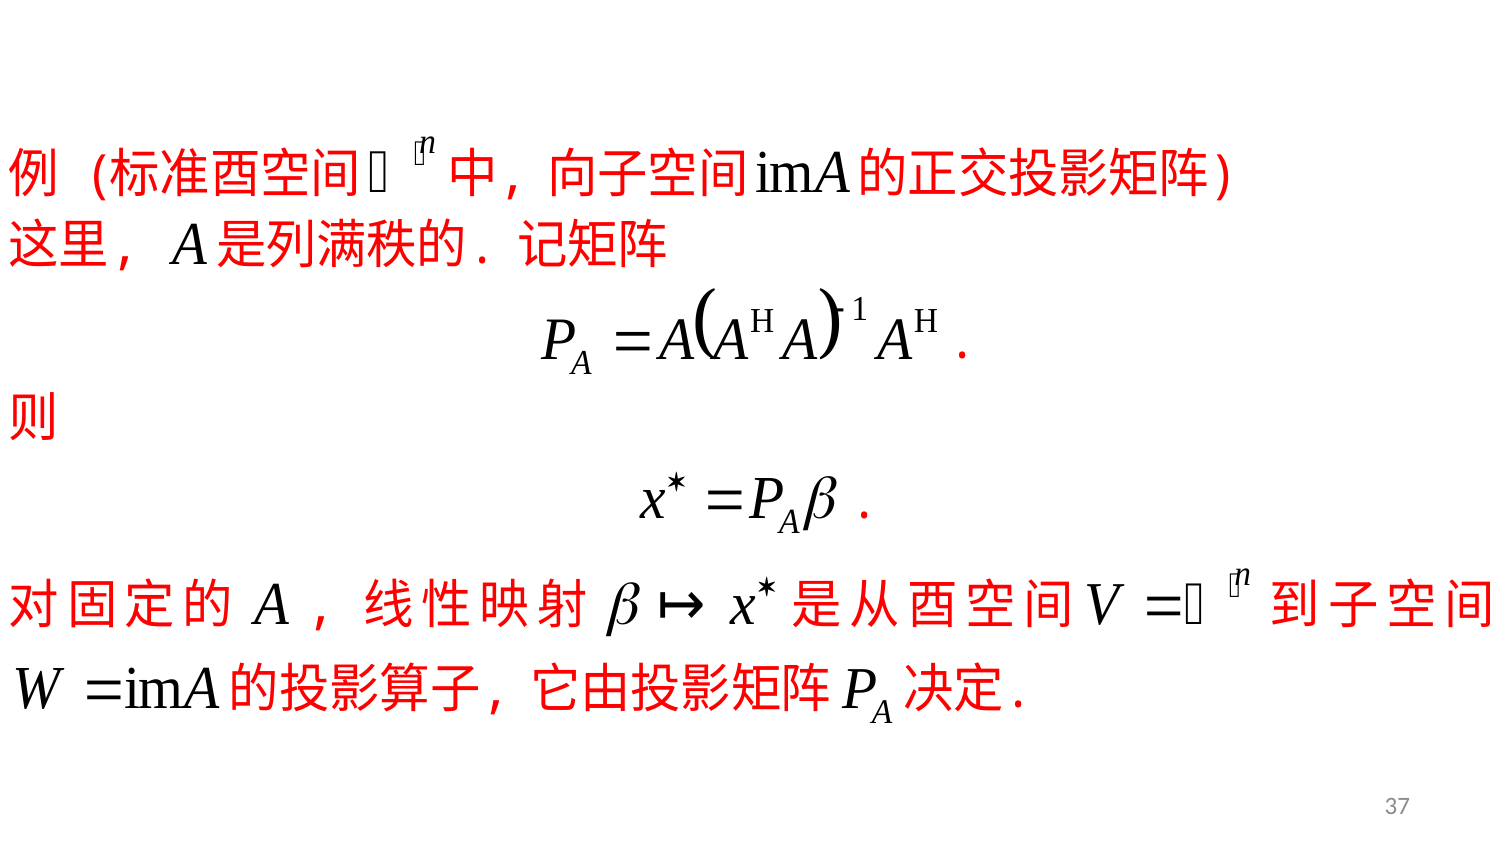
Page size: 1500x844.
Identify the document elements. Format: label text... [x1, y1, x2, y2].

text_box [8, 111, 1492, 733]
slide_number 37 [1074, 782, 1425, 827]
